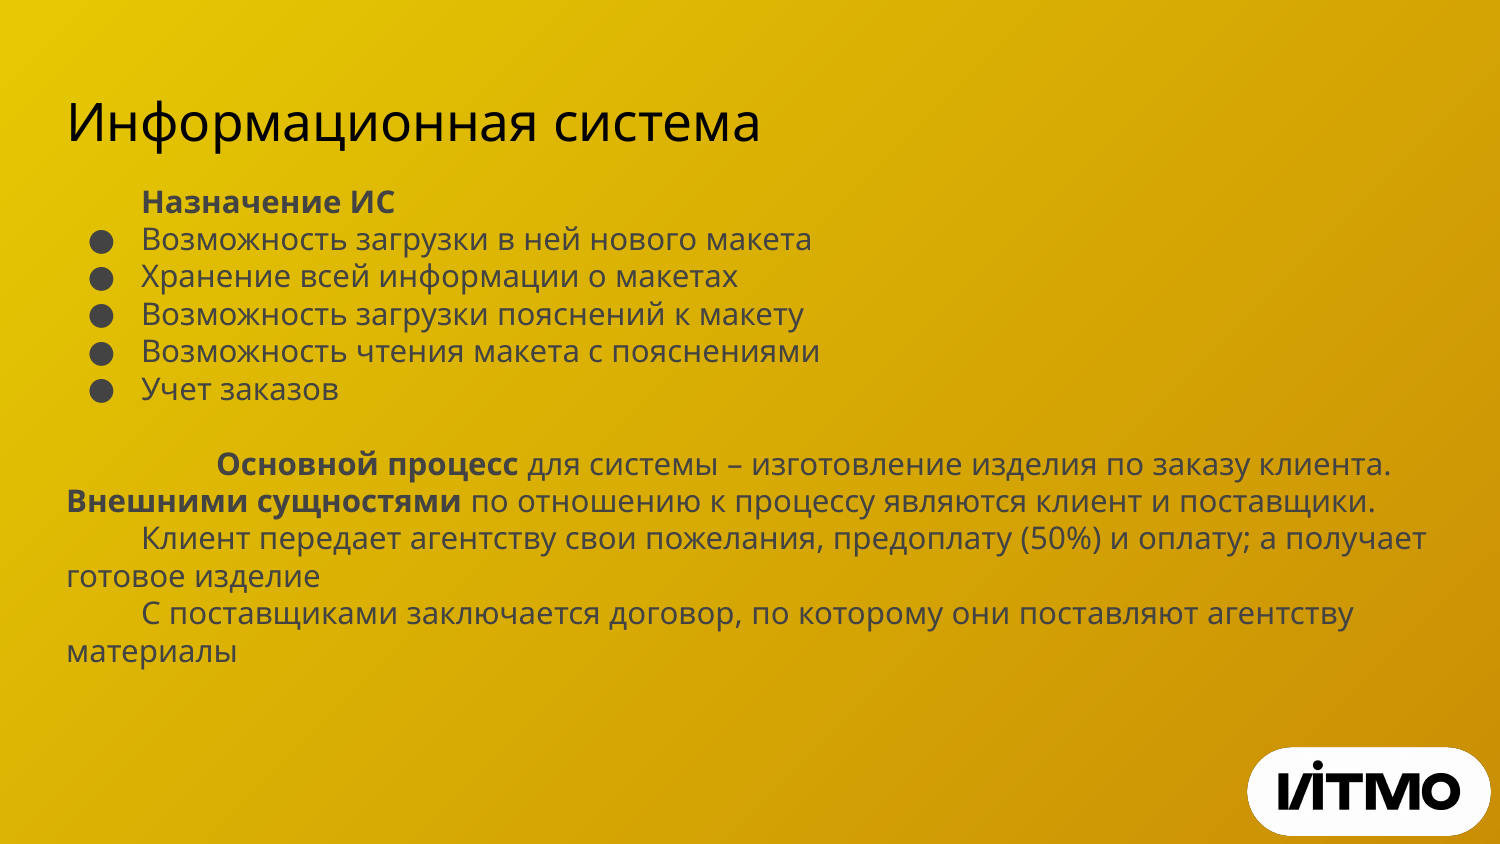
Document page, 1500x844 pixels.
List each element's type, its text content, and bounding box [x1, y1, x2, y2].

text_box Назначение ИС Возможность загрузки в ней нового макета Хранение всей информации о макетах Возможность загрузки пояснений к макету Возможность чтения макета с пояснениями Учет заказов Основной процесс для системы – изготовление изделия по заказу клиента. Внешними сущностями по отношению к процессу являются клиент и поставщики. Клиент передает агентству свои пожелания, предоплату (50%) и оплату; а получает готовое изделие С поставщиками заключается договор, по которому они поставляют агентству материалы [51, 166, 1477, 684]
title Информационная система [51, 72, 1449, 167]
picture [1247, 746, 1491, 836]
